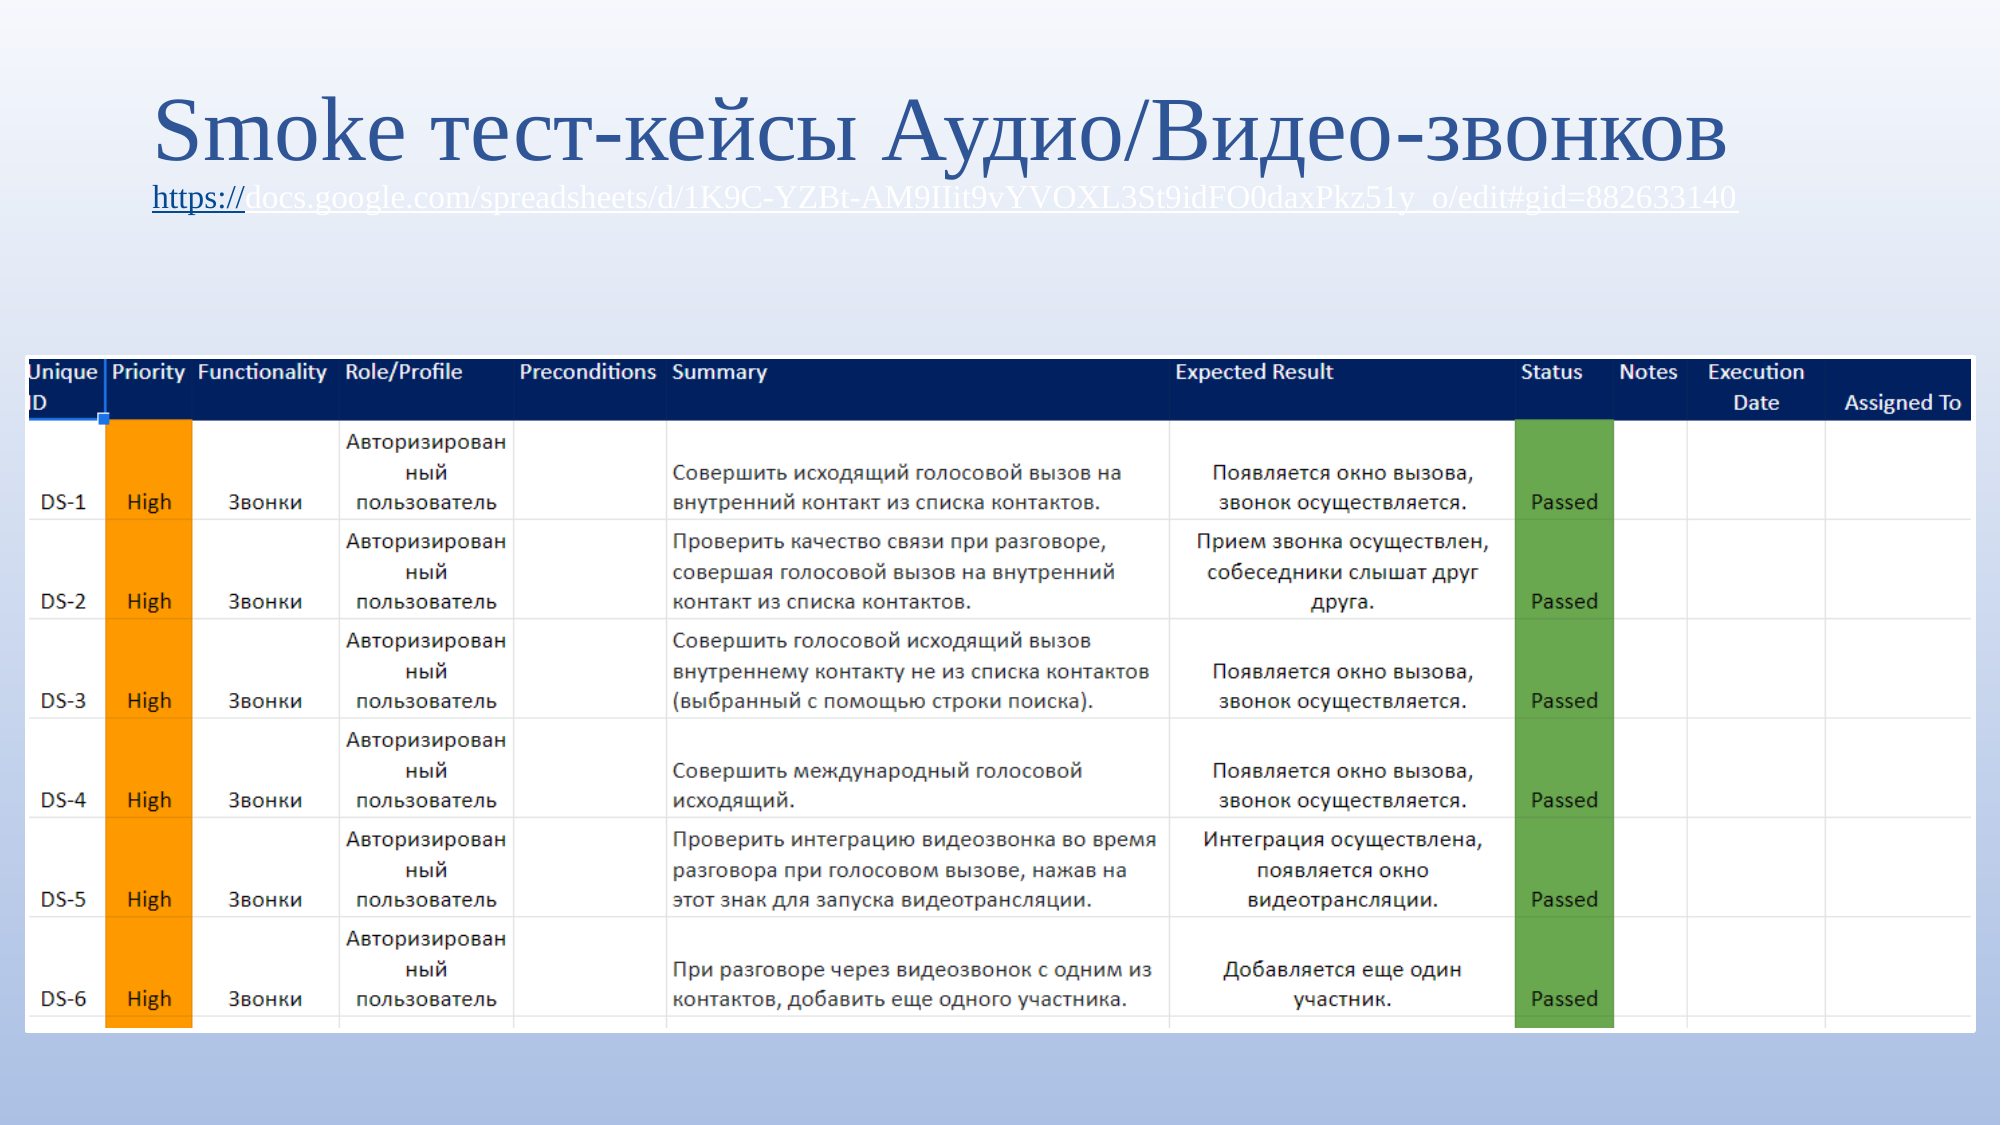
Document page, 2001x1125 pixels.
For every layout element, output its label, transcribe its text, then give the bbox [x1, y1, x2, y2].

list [29, 359, 1971, 1029]
title Smoke тест-кейсы Аудио/Видео-звонков https://docs.google.com/spreadsheets/d/1K9C-YZBt-AM9IIit9vYVOXL3St9idFO0daxPkz51y_o/edit#gid=882633140 [137, 59, 1863, 278]
